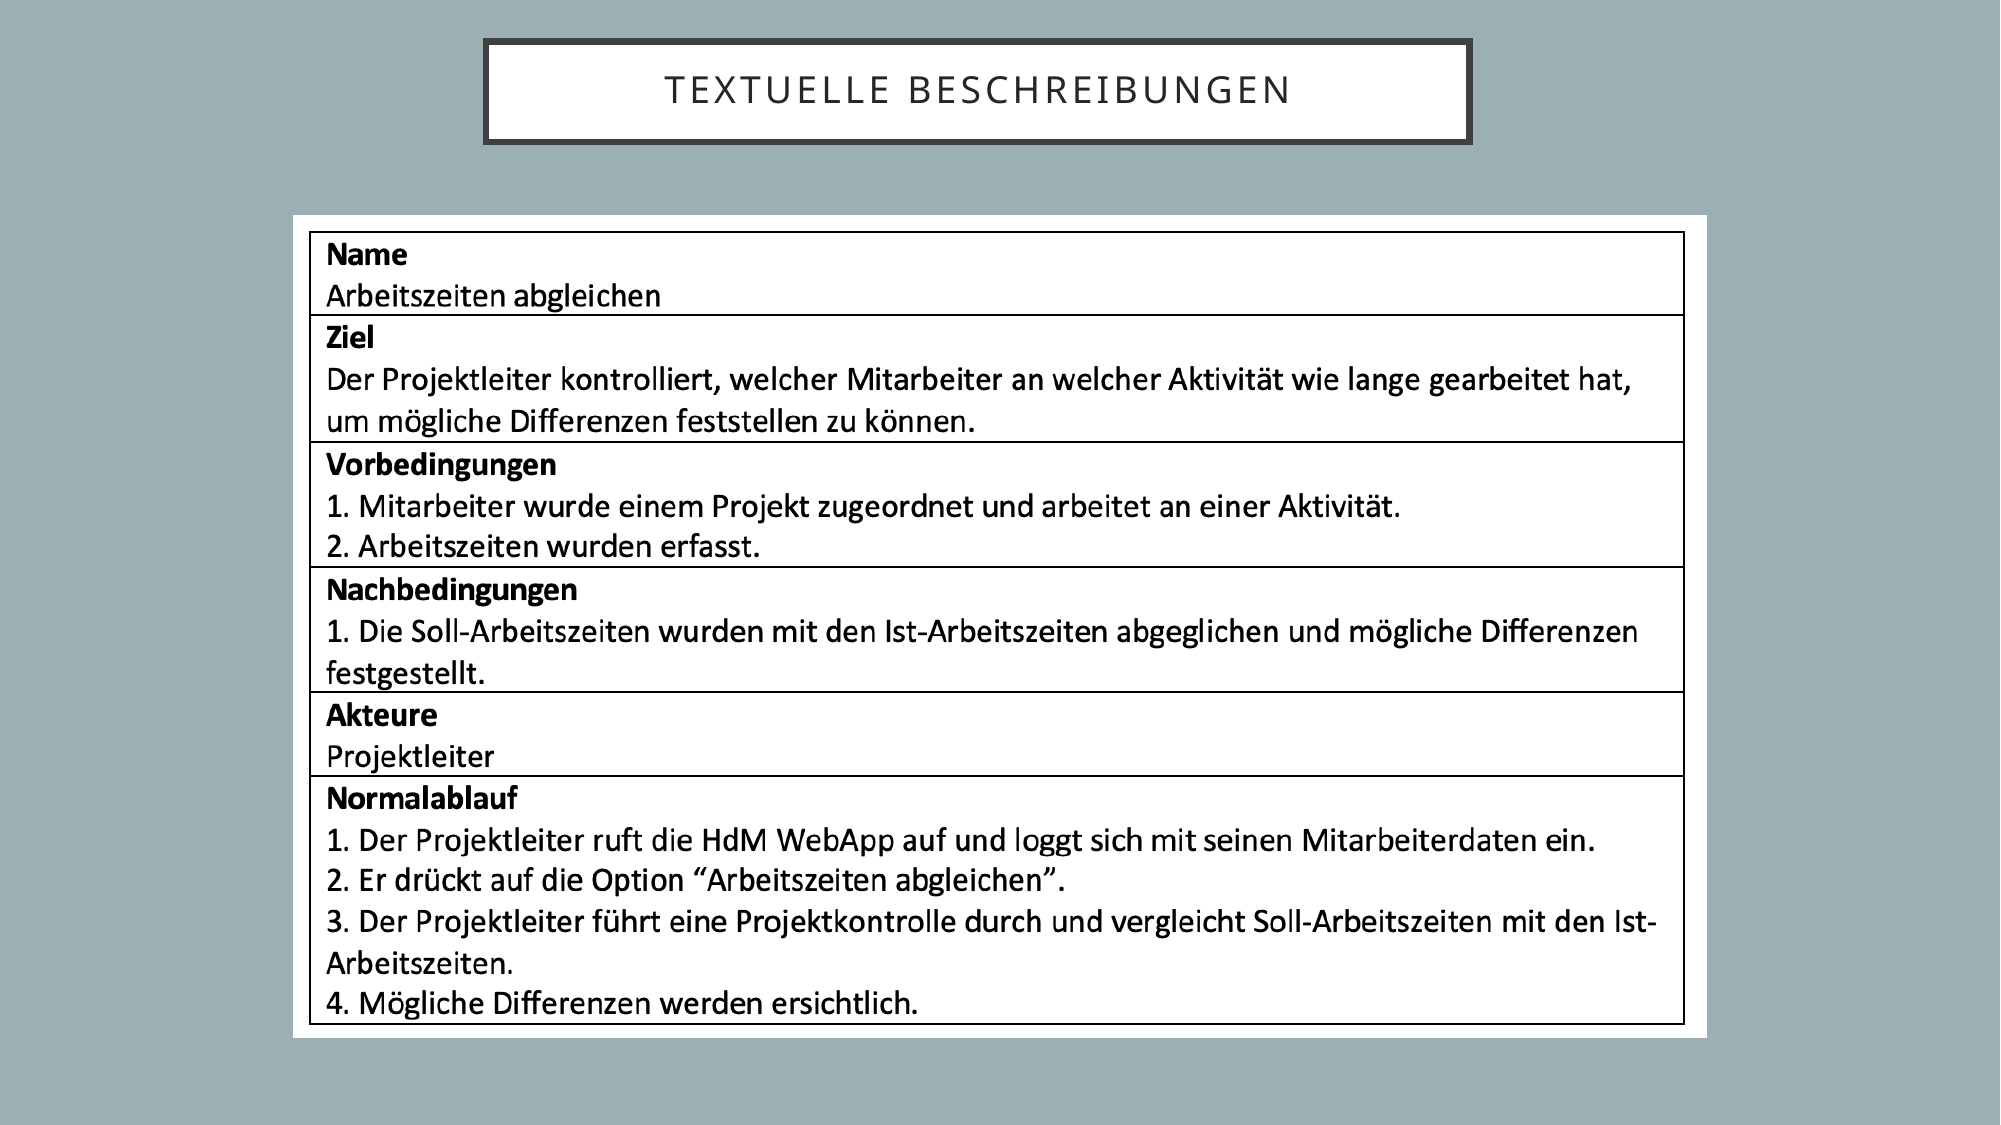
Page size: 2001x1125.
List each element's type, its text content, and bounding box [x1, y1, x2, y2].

text_box Textuelle Beschreibungen [486, 41, 1470, 143]
picture [293, 215, 1707, 1038]
